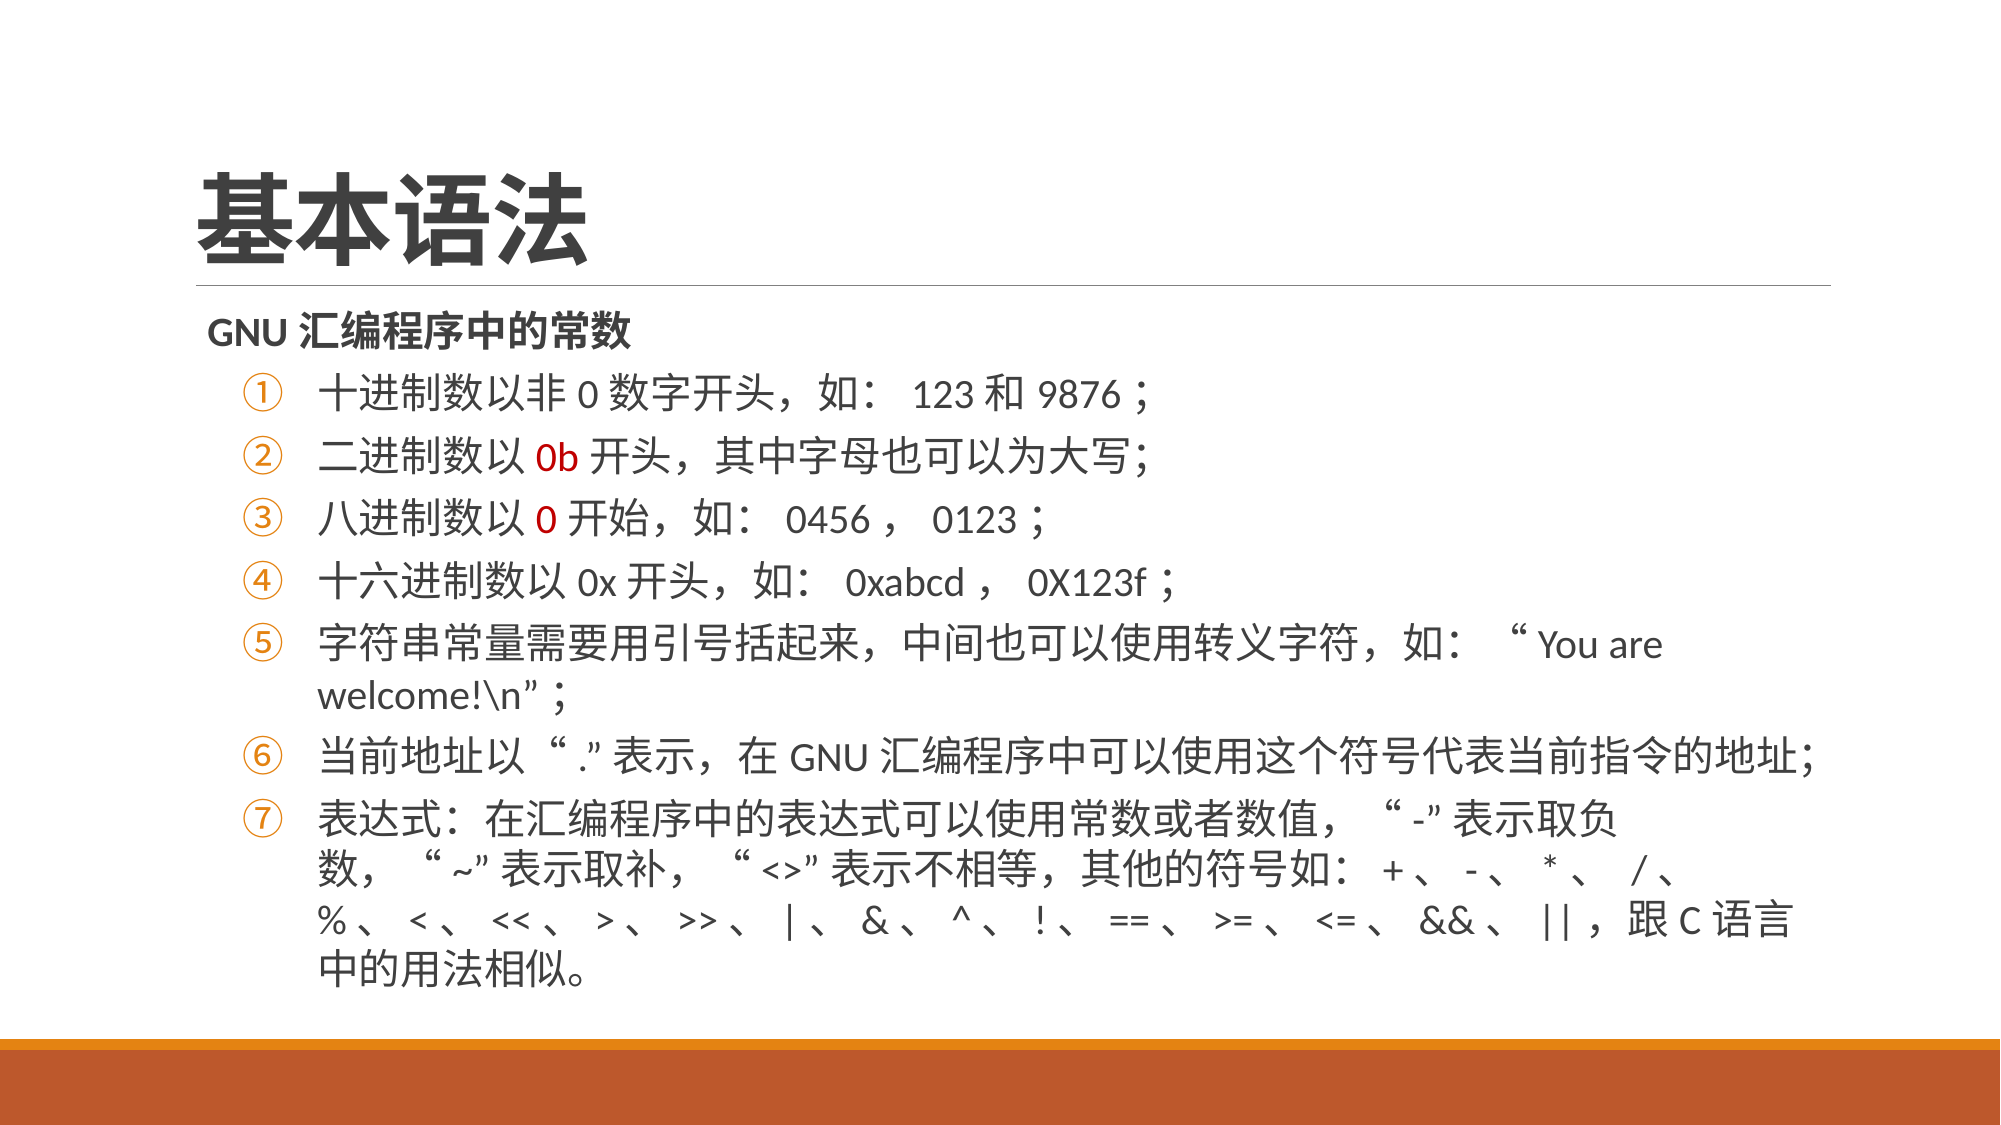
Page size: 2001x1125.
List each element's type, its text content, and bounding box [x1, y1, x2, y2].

list GNU汇编程序中的常数 十进制数以非0数字开头，如：123和9876； 二进制数以0b开头，其中字母也可以为大写； 八进制数以0开始，如：0456，0123； 十六进制数以0x开头，如：0xabcd，0X123f； 字符串常量需要用引号括起来，中间也可以使用转义字符，如：“You are welcome!\n”； 当前地址以“.”表示，在GNU汇编程序中可以使用这个符号代表当前指令的地址； 表达式：在汇编程序中的表达式可以使用常数或者数值，“-”表示取负数，“~”表示取补，“<>”表示不相等，其他的符号如：+、-、*、 /、%、<、<<、>、>>、|、&、^、!、==、>=、<=、&&、||，跟C语言中的用法相似。 [140, 296, 1830, 1038]
title 基本语法 [180, 47, 1830, 285]
